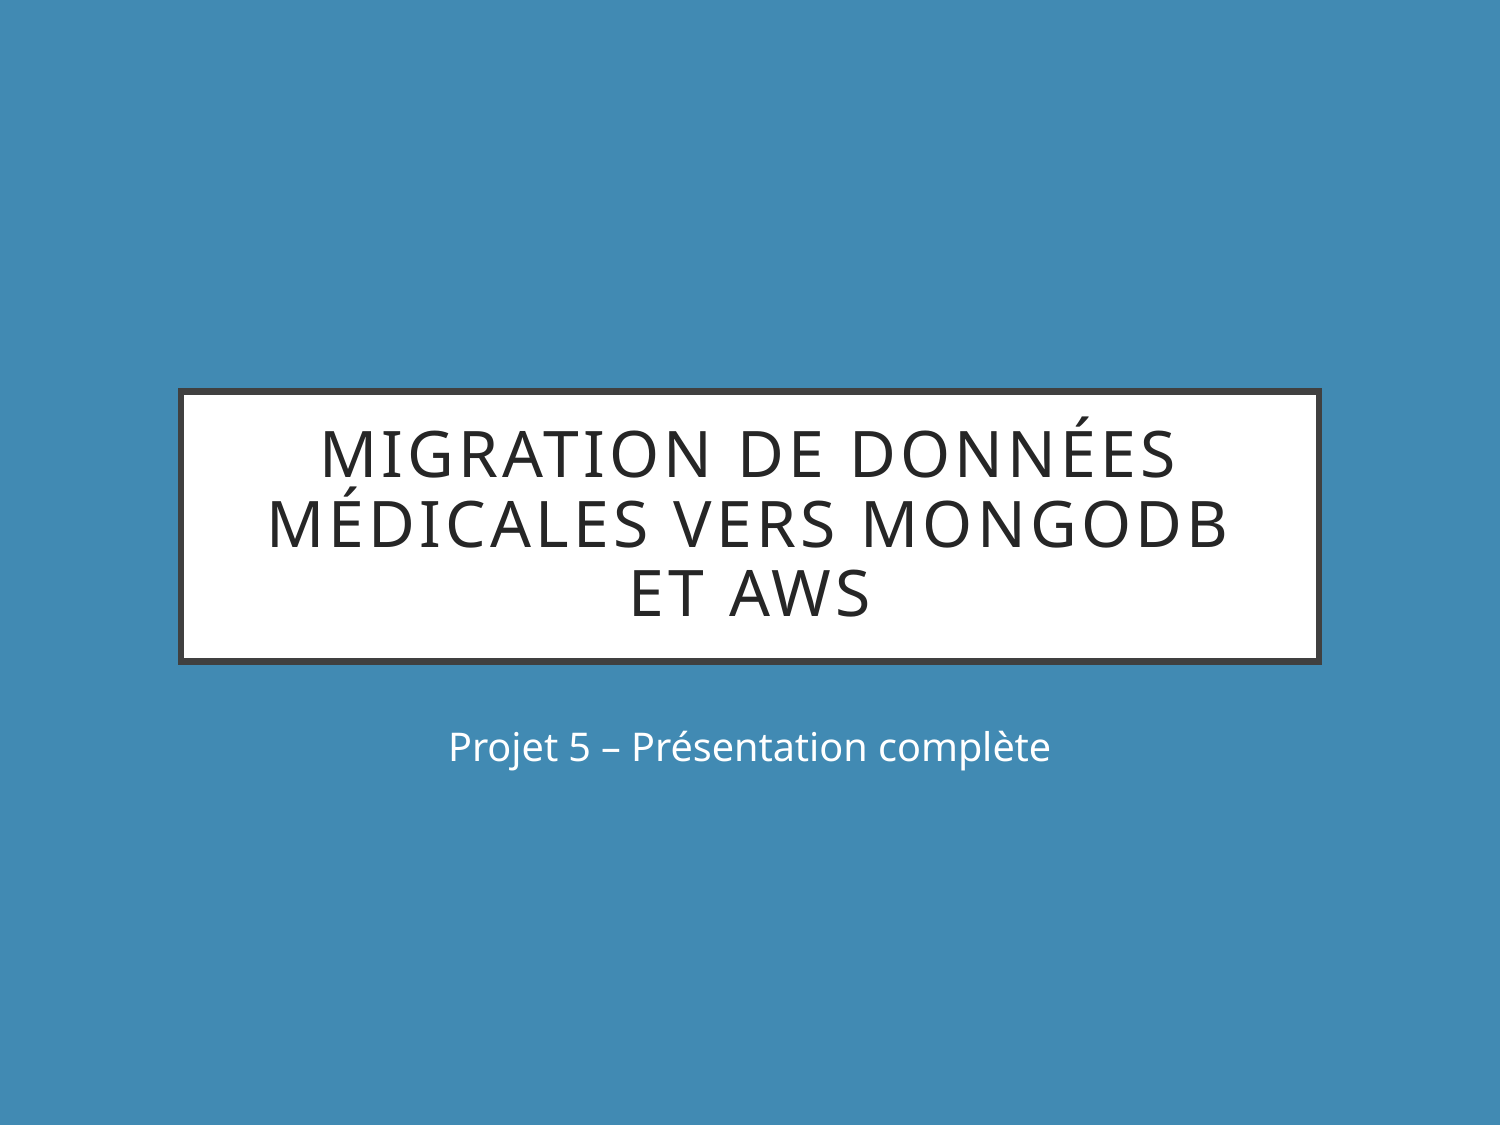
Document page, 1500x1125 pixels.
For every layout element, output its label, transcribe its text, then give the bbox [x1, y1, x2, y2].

subtitle Projet 5 – Présentation complète [331, 713, 1169, 918]
title Migration de Données Médicales vers MongoDB et AWS [178, 388, 1322, 665]
